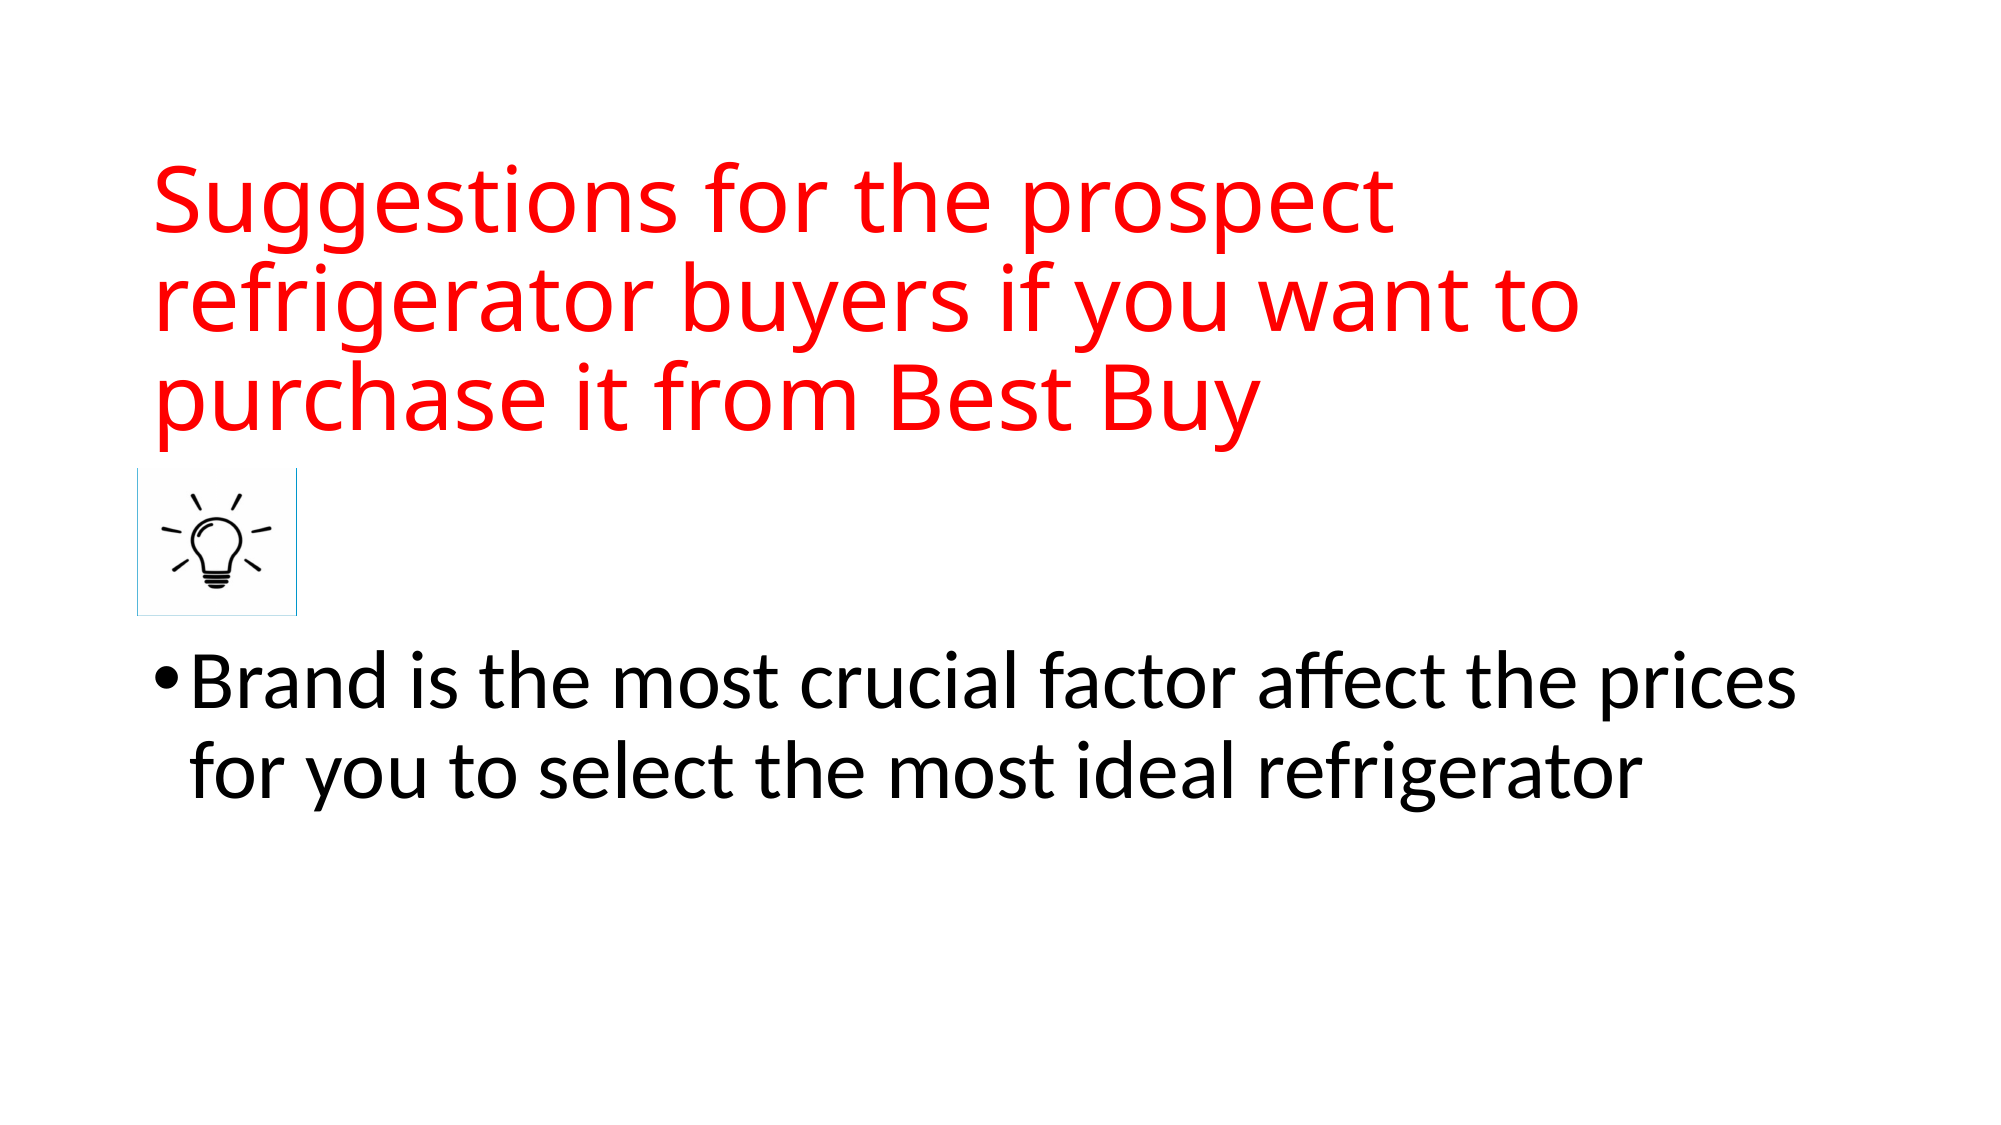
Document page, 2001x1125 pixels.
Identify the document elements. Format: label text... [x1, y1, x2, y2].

list Brand is the most crucial factor affect the prices for you to select the most ideal refrigerator [137, 629, 1915, 828]
picture [137, 468, 295, 616]
title Suggestions for the prospect refrigerator buyers if you want to purchase it from Best Buy [137, 148, 1863, 456]
